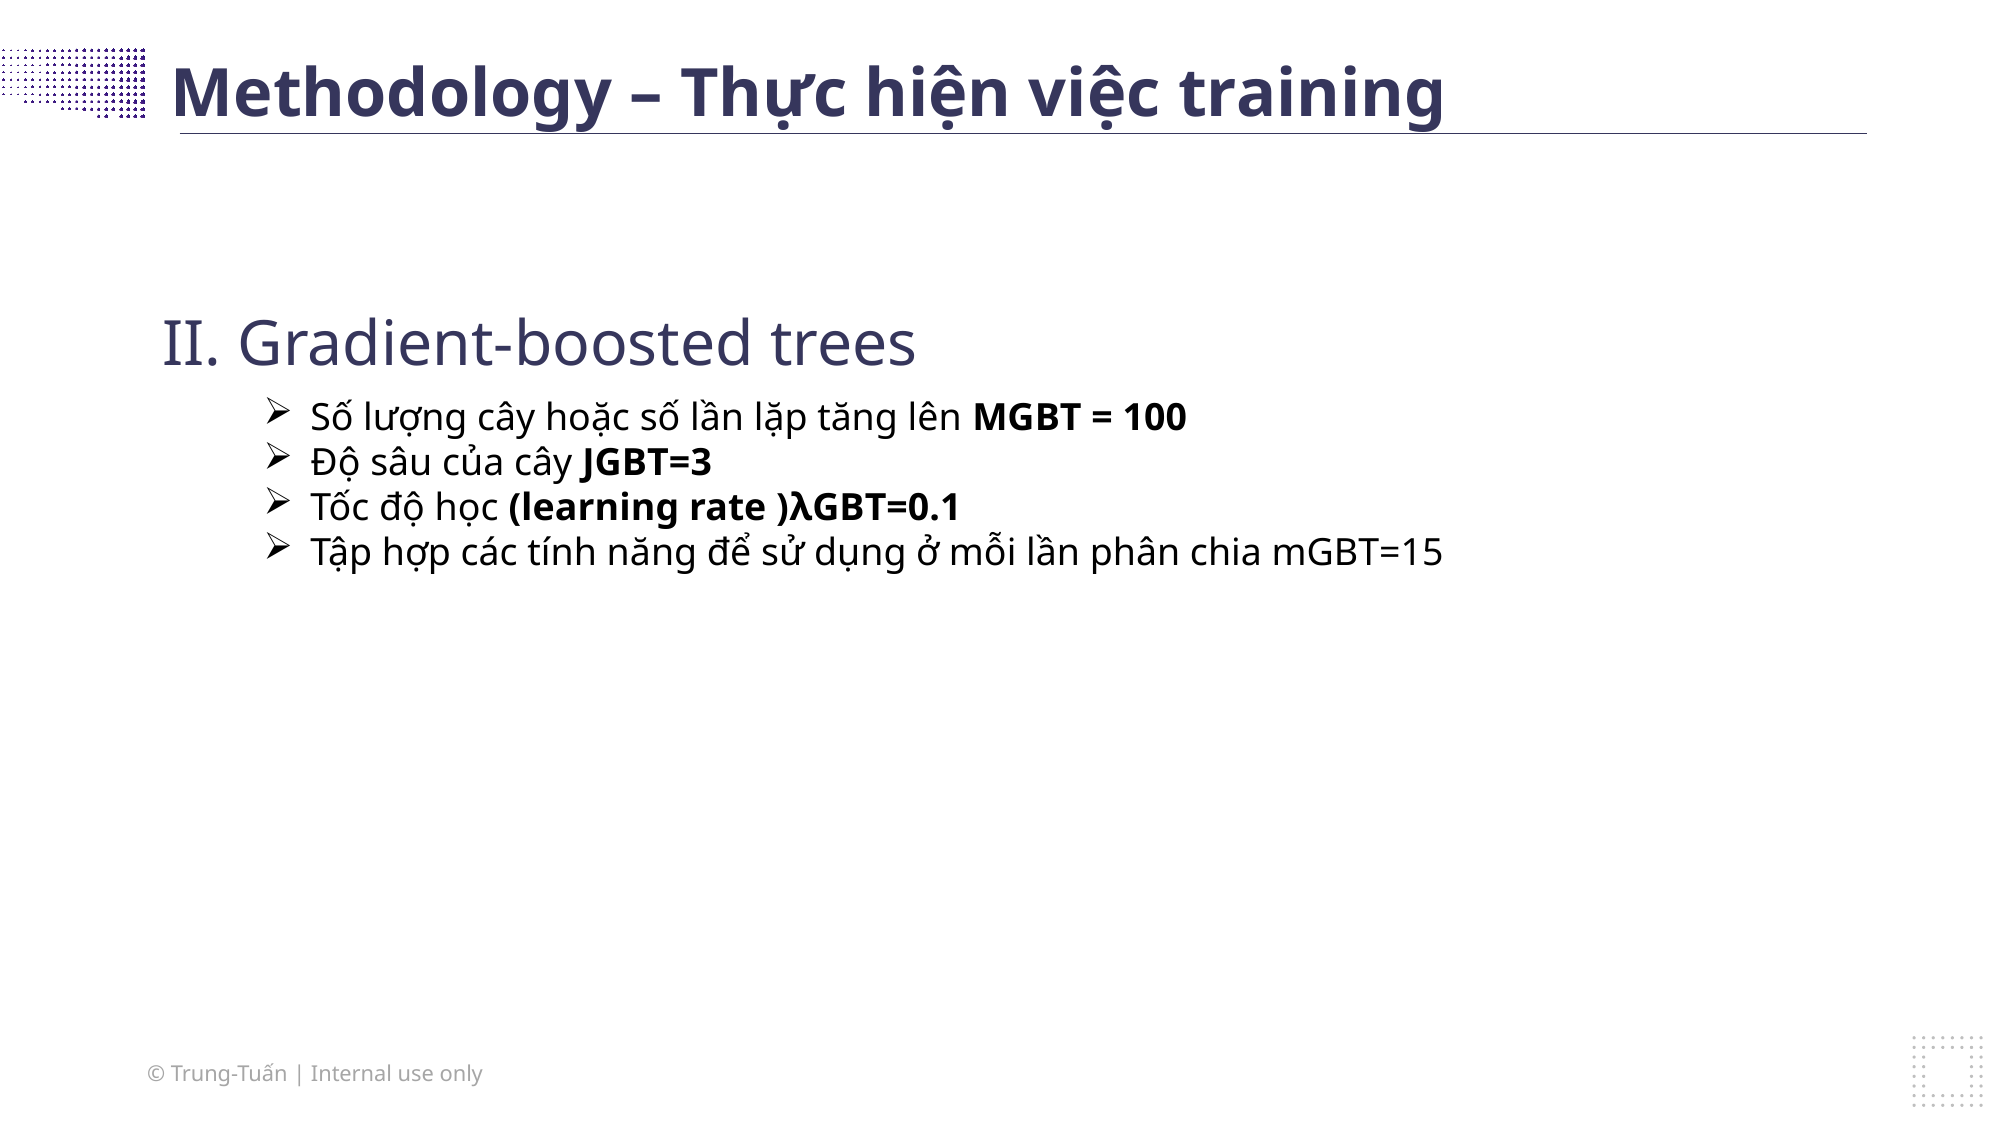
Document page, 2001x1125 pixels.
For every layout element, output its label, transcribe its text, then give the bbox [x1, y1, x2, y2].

text_box II. Gradient-boosted trees [147, 295, 950, 385]
list Methodology – Thực hiện việc training [155, 51, 1873, 139]
text_box Số lượng cây hoặc số lần lặp tăng lên MGBT = 100 Độ sâu của cây JGBT=3 Tốc độ học (learning rate )λGBT=0.1 Tập hợp các tính năng để sử dụng ở mỗi lần phân chia mGBT=15 [248, 385, 1895, 581]
